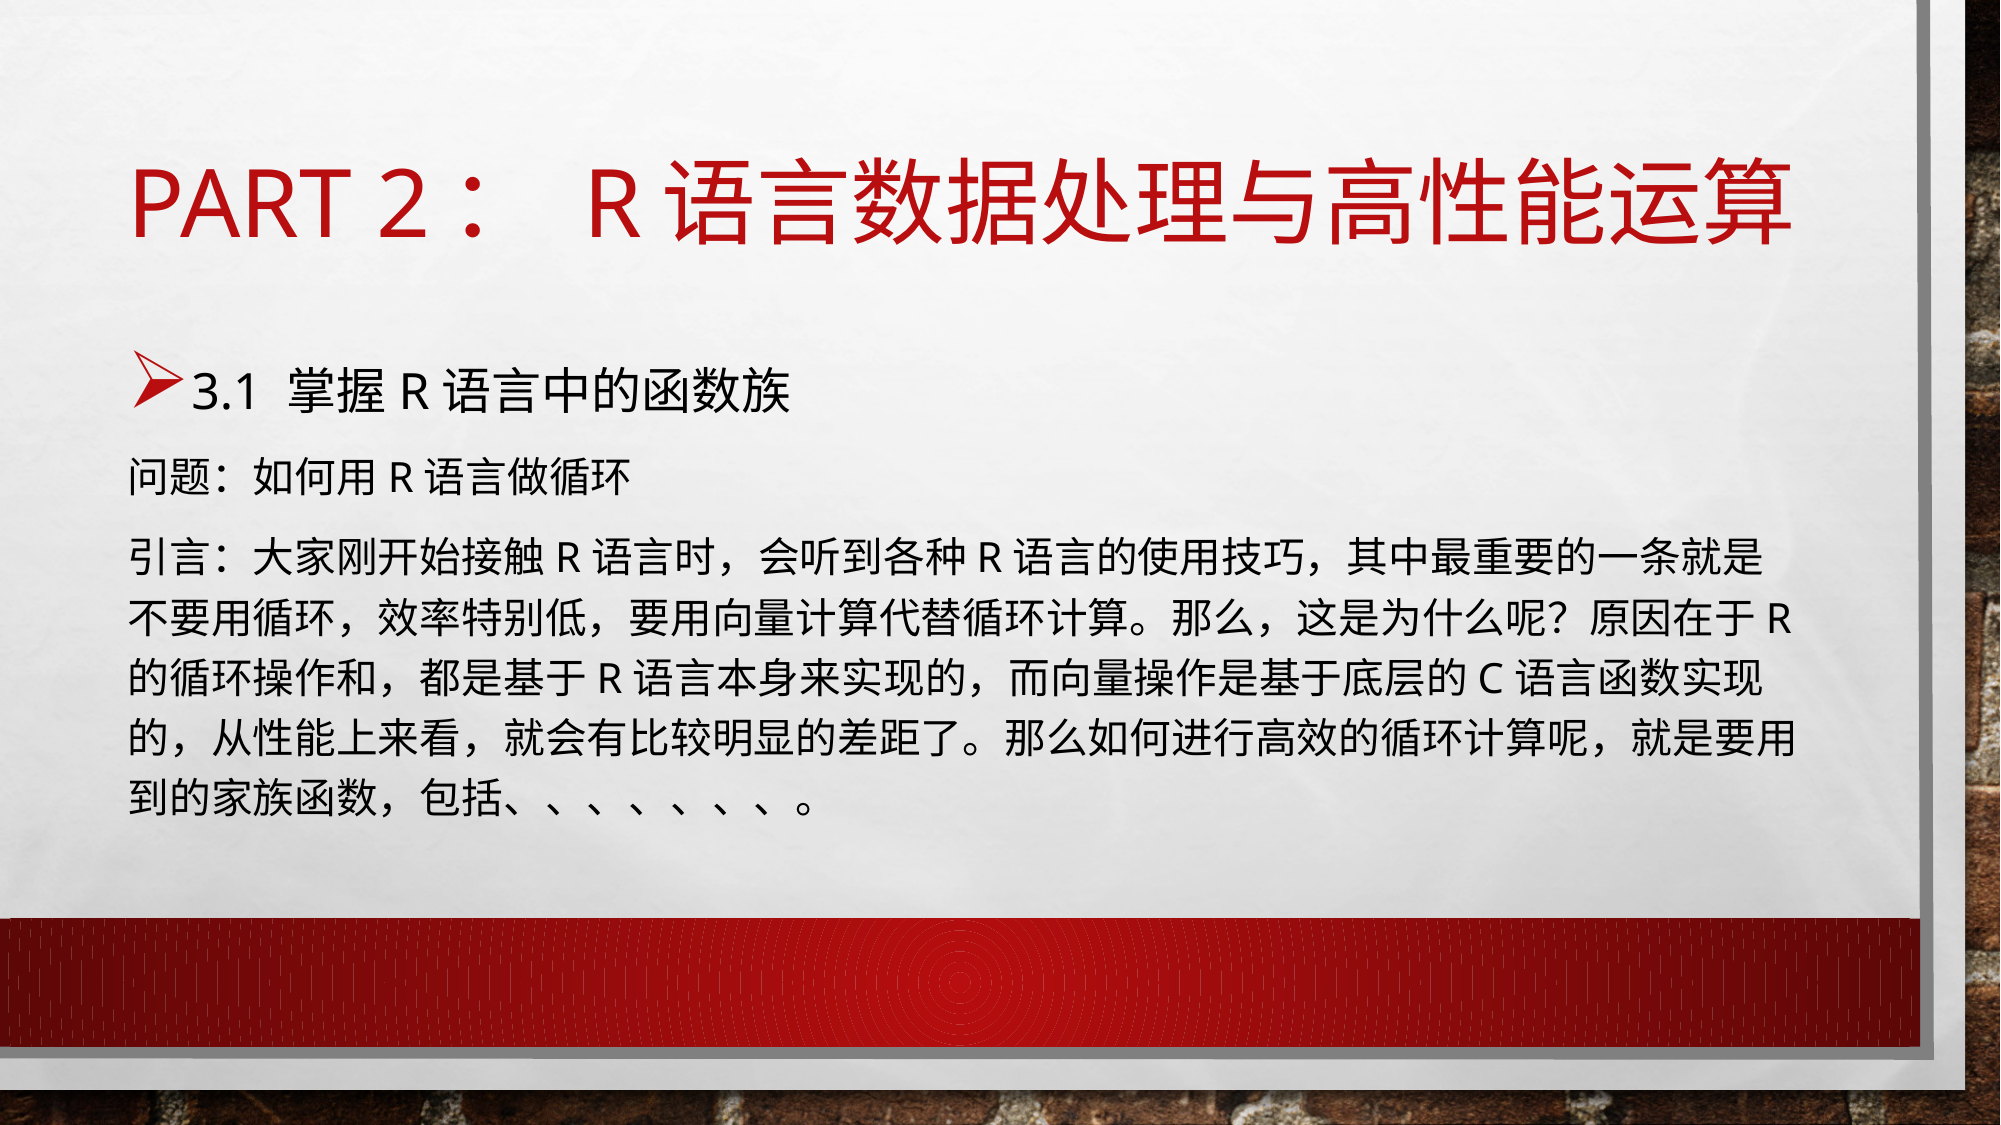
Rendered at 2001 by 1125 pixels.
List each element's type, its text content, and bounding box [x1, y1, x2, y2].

title Part 2： R语言数据处理与高性能运算 [112, 112, 1847, 302]
picture [0, 0, 2000, 1125]
